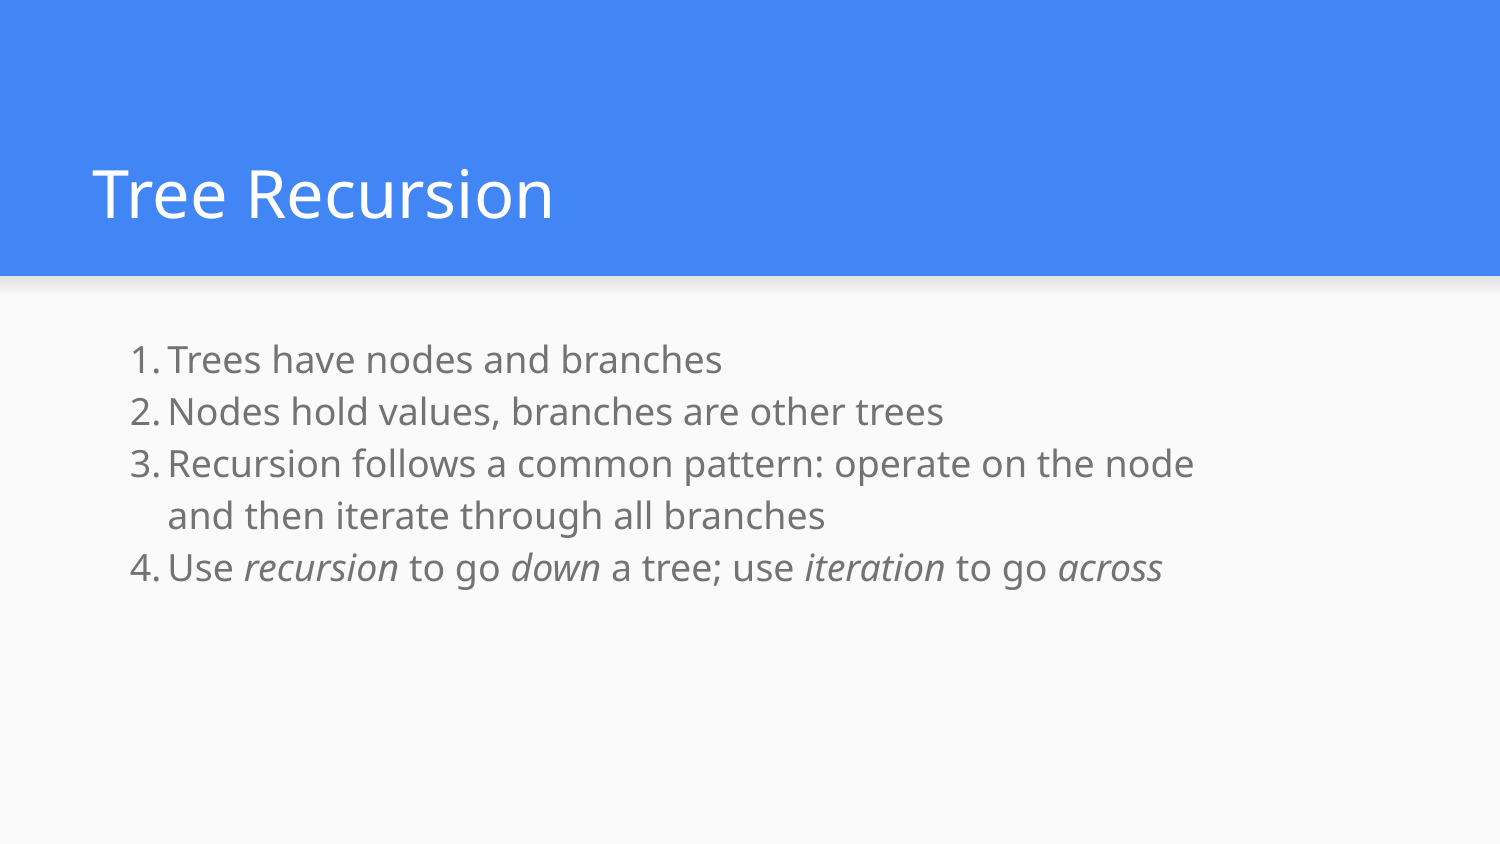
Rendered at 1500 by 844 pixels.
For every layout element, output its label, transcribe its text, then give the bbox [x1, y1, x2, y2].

title Tree Recursion [77, 121, 1427, 248]
list Trees have nodes and branches Nodes hold values, branches are other trees Recursion follows a common pattern: operate on the node and then iterate through all branches Use recursion to go down a tree; use iteration to go across [77, 314, 1214, 760]
